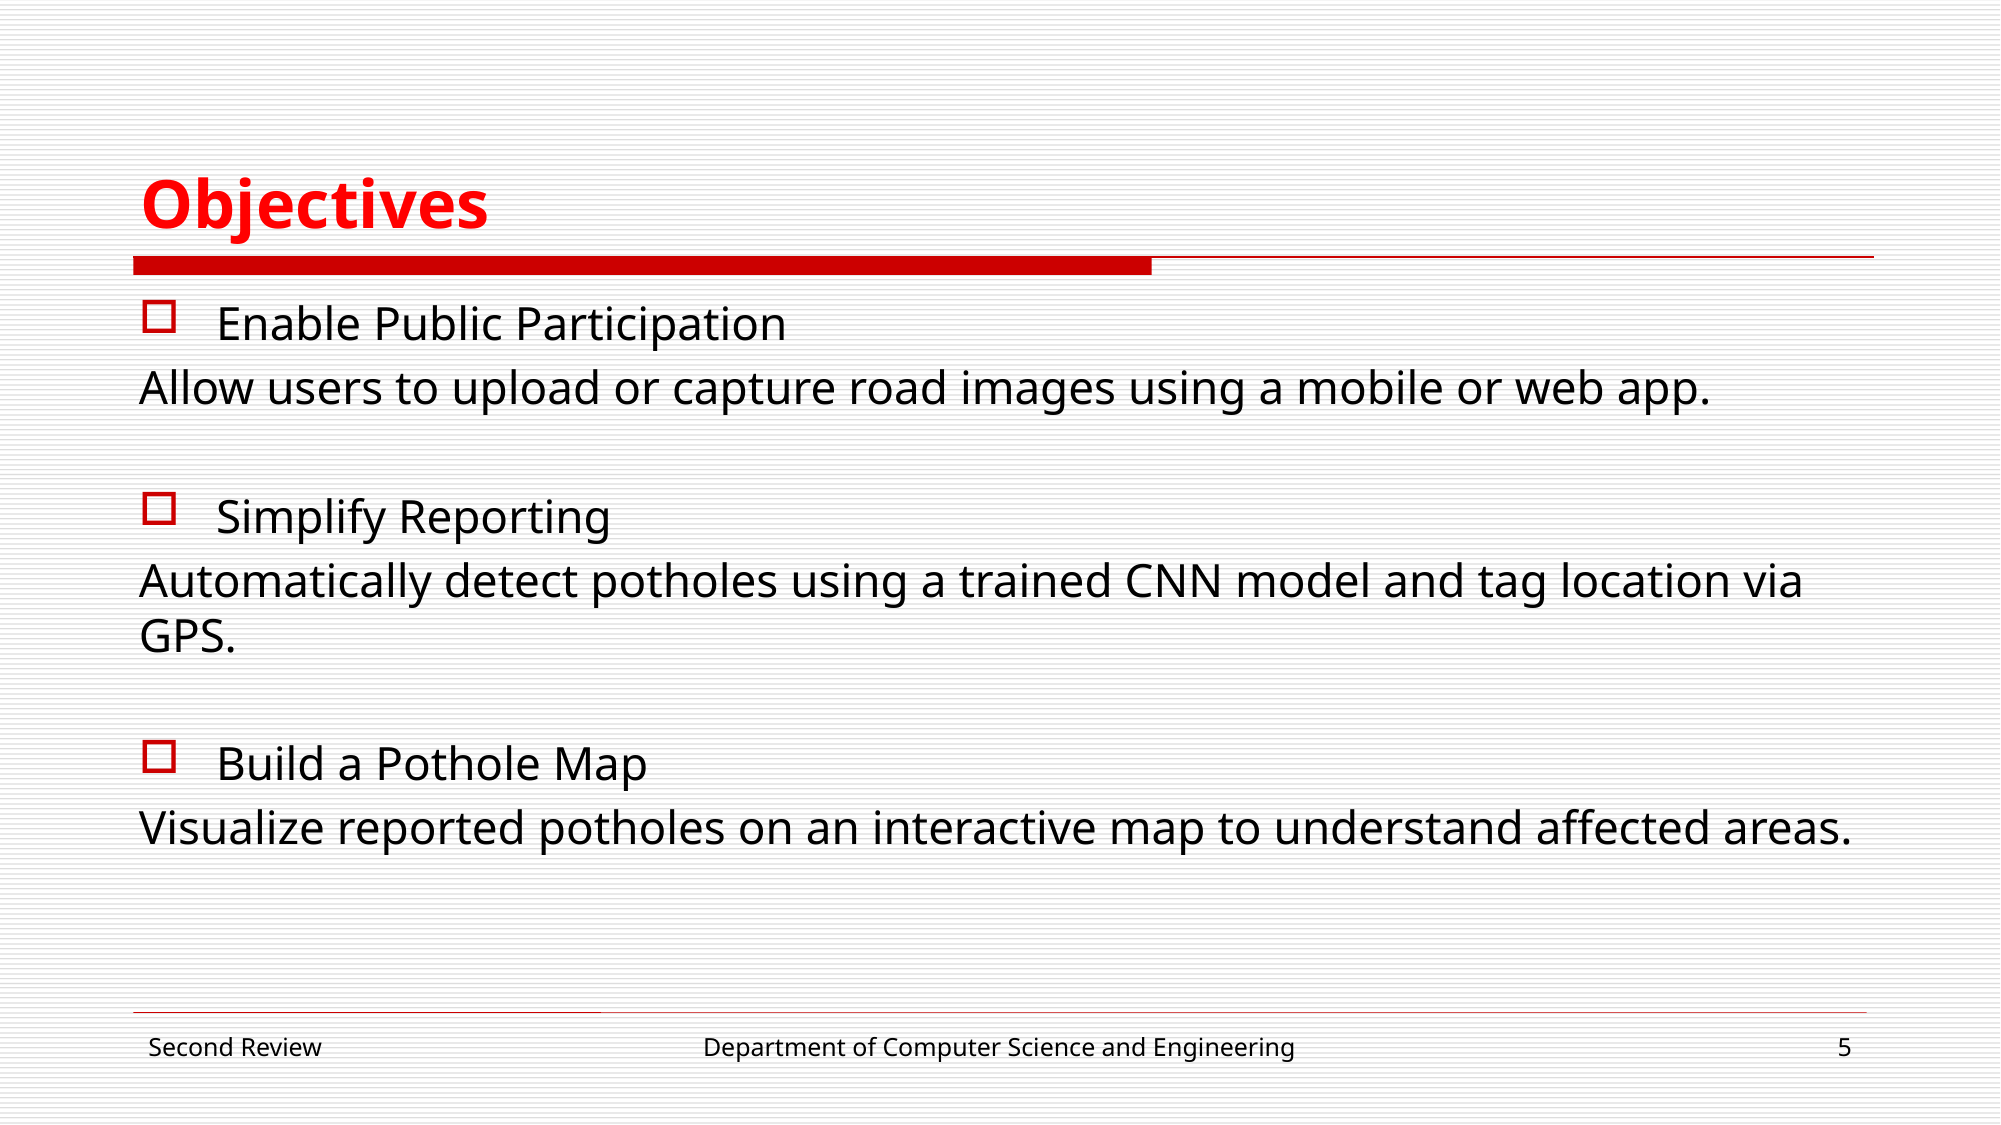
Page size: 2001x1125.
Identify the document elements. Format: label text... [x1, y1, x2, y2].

picture [0, 0, 2001, 1125]
slide_number 5 [1433, 1024, 1867, 1103]
footer Department of Computer Science and Engineering [683, 1024, 1317, 1103]
title Objectives [125, 50, 1876, 250]
list Enable Public Participation Allow users to upload or capture road images using a mobile or web app. Simplify Reporting Automatically detect potholes using a trained CNN model and tag location via GPS. Build a Pothole Map Visualize reported potholes on an interactive map to understand affected areas. [123, 287, 1874, 988]
slide_number Second Review [133, 1024, 567, 1103]
